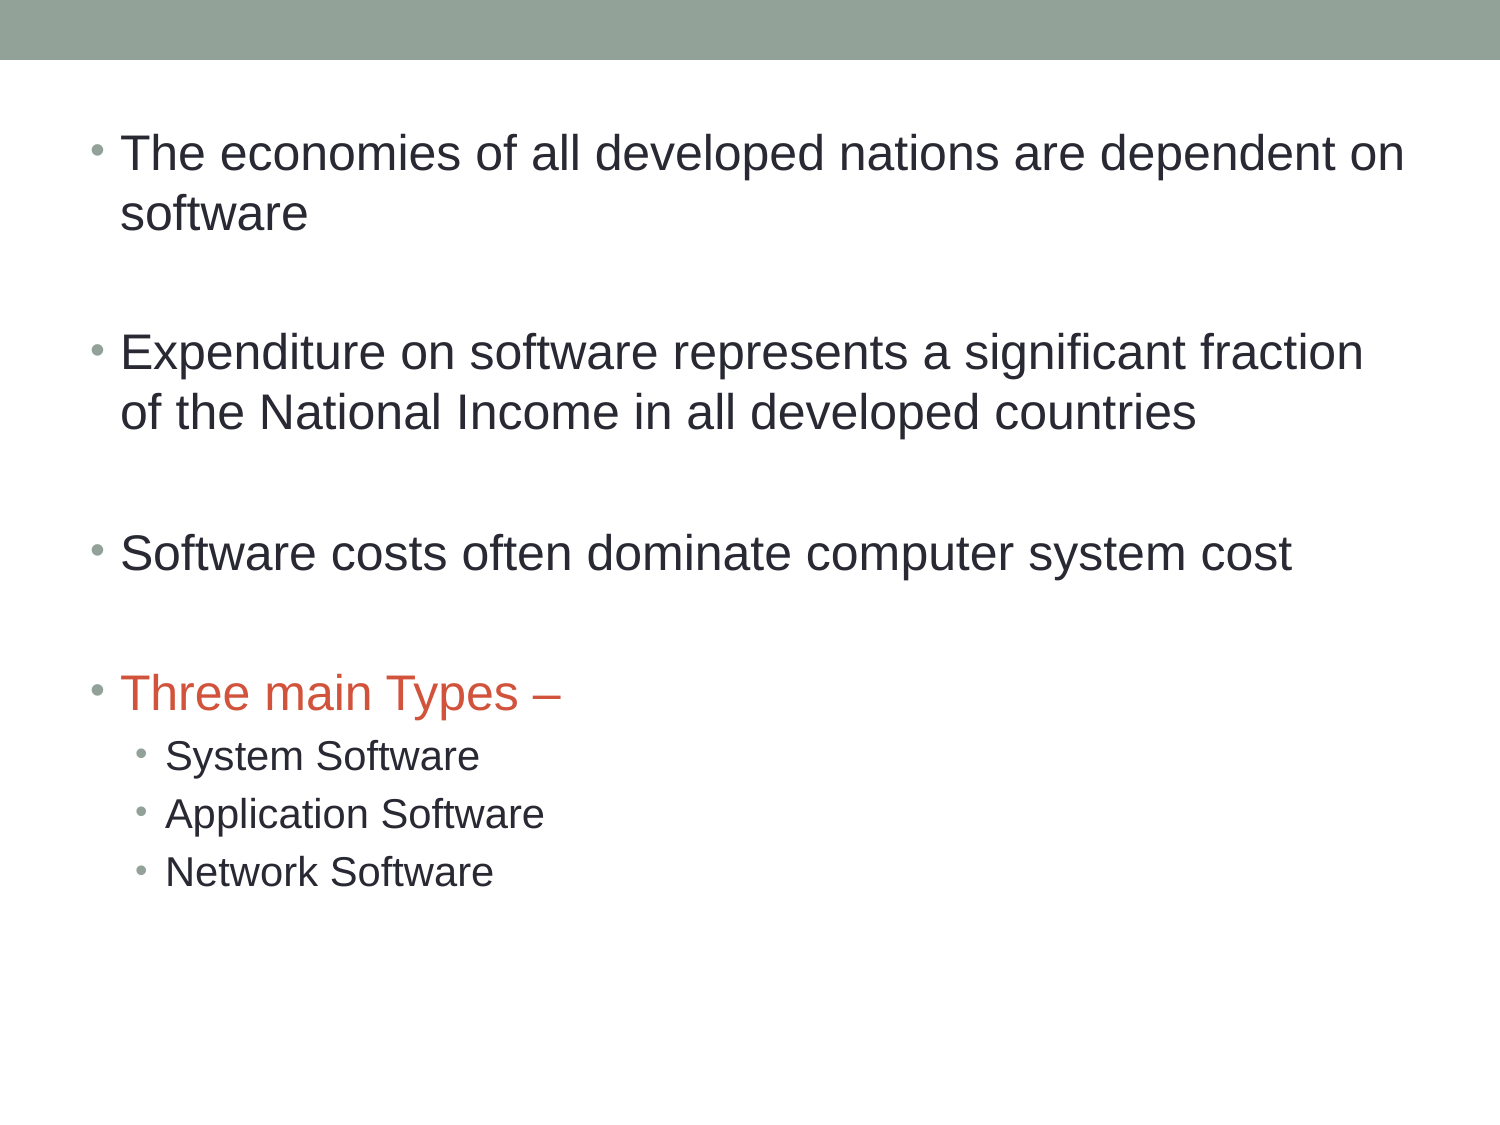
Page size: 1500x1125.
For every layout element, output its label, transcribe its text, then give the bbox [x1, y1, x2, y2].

list The economies of all developed nations are dependent on software Expenditure on software represents a significant fraction of the National Income in all developed countries Software costs often dominate computer system cost Three main Types – System Software Application Software Network Software [75, 112, 1425, 1063]
